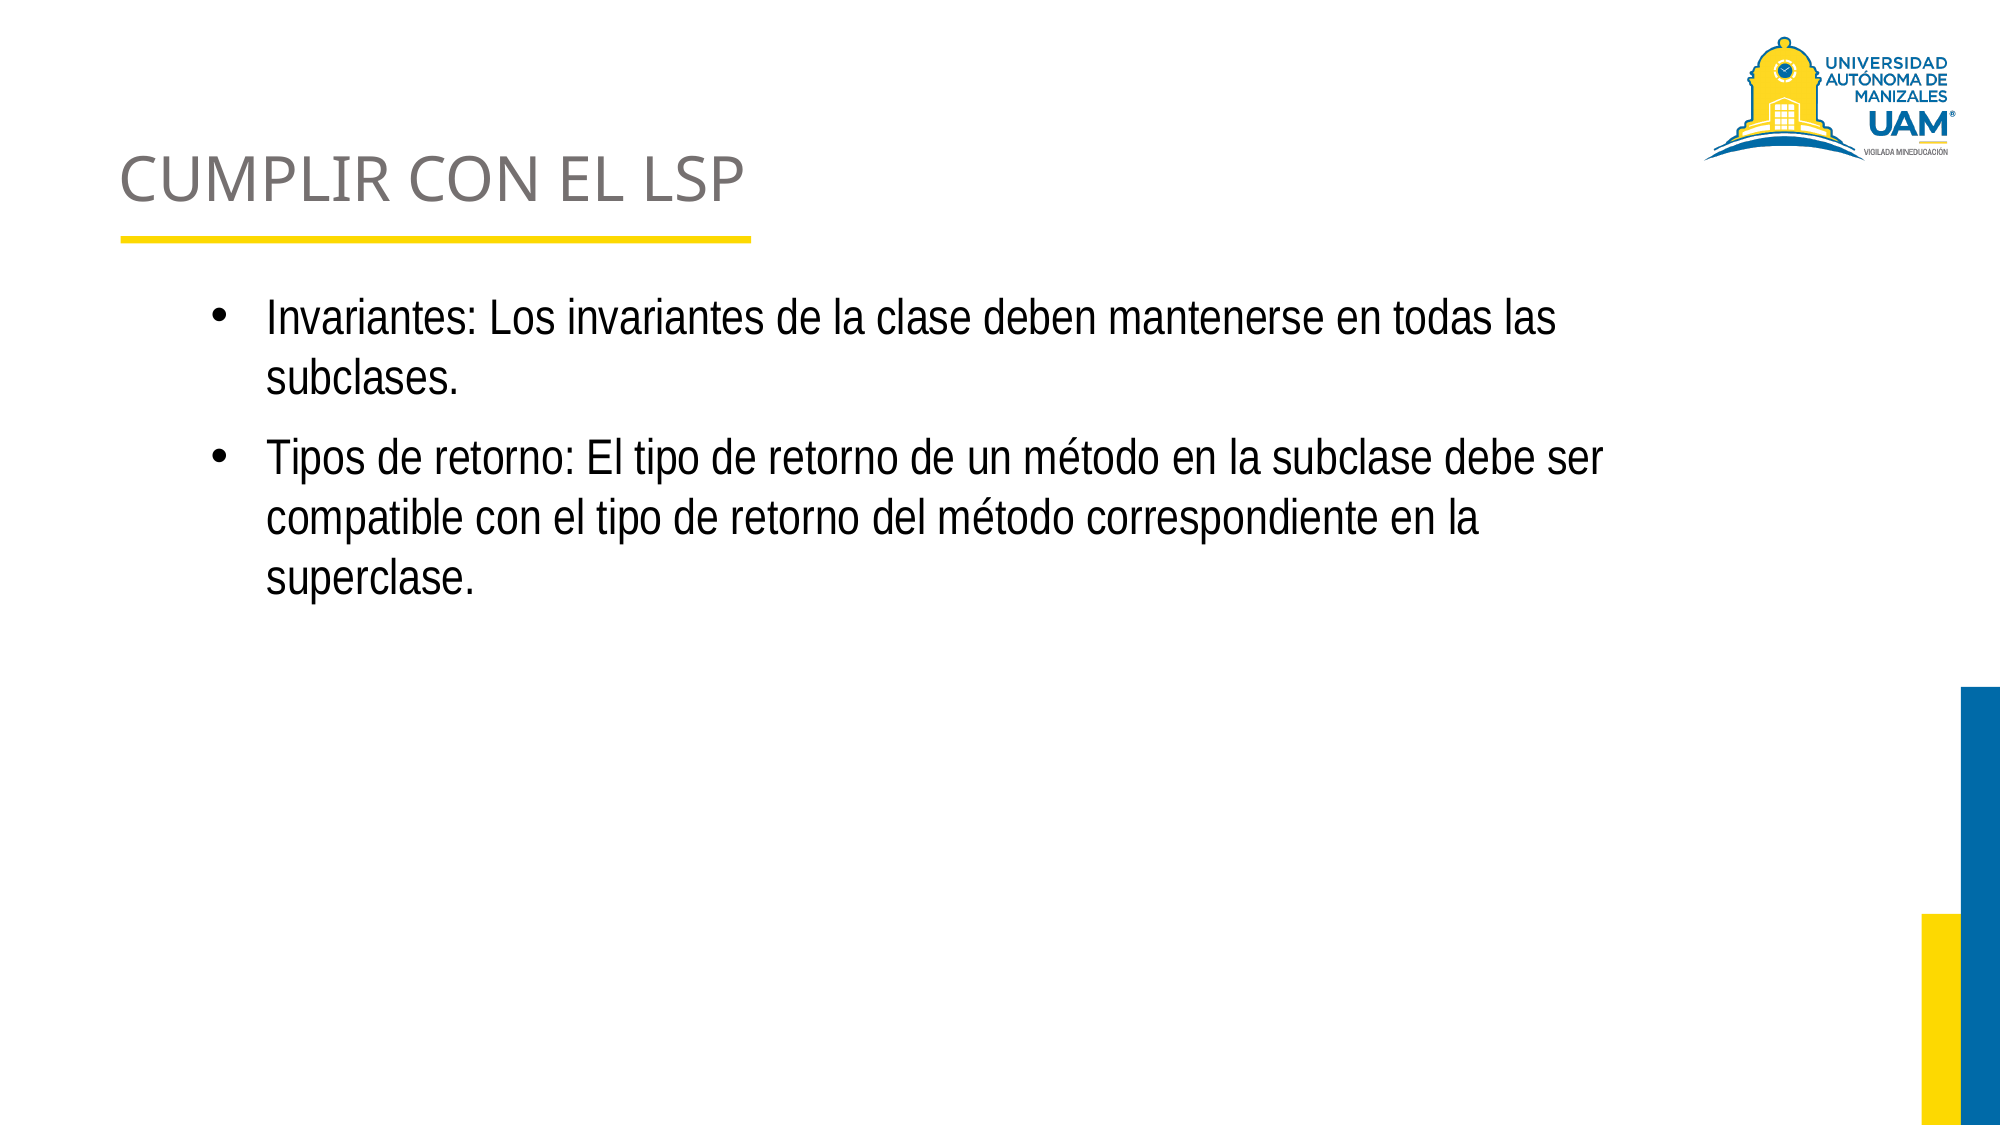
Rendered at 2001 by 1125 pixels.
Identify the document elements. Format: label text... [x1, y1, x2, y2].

list Invariantes: Los invariantes de la clase deben mantenerse en todas las subclases. Tipos de retorno: El tipo de retorno de un método en la subclase debe ser compatible con el tipo de retorno del método correspondiente en la superclase. [120, 276, 1703, 1061]
picture [1683, 13, 1976, 184]
text_box [120, 236, 752, 244]
title CUMPLIR CON EL LSP [103, 96, 1829, 267]
